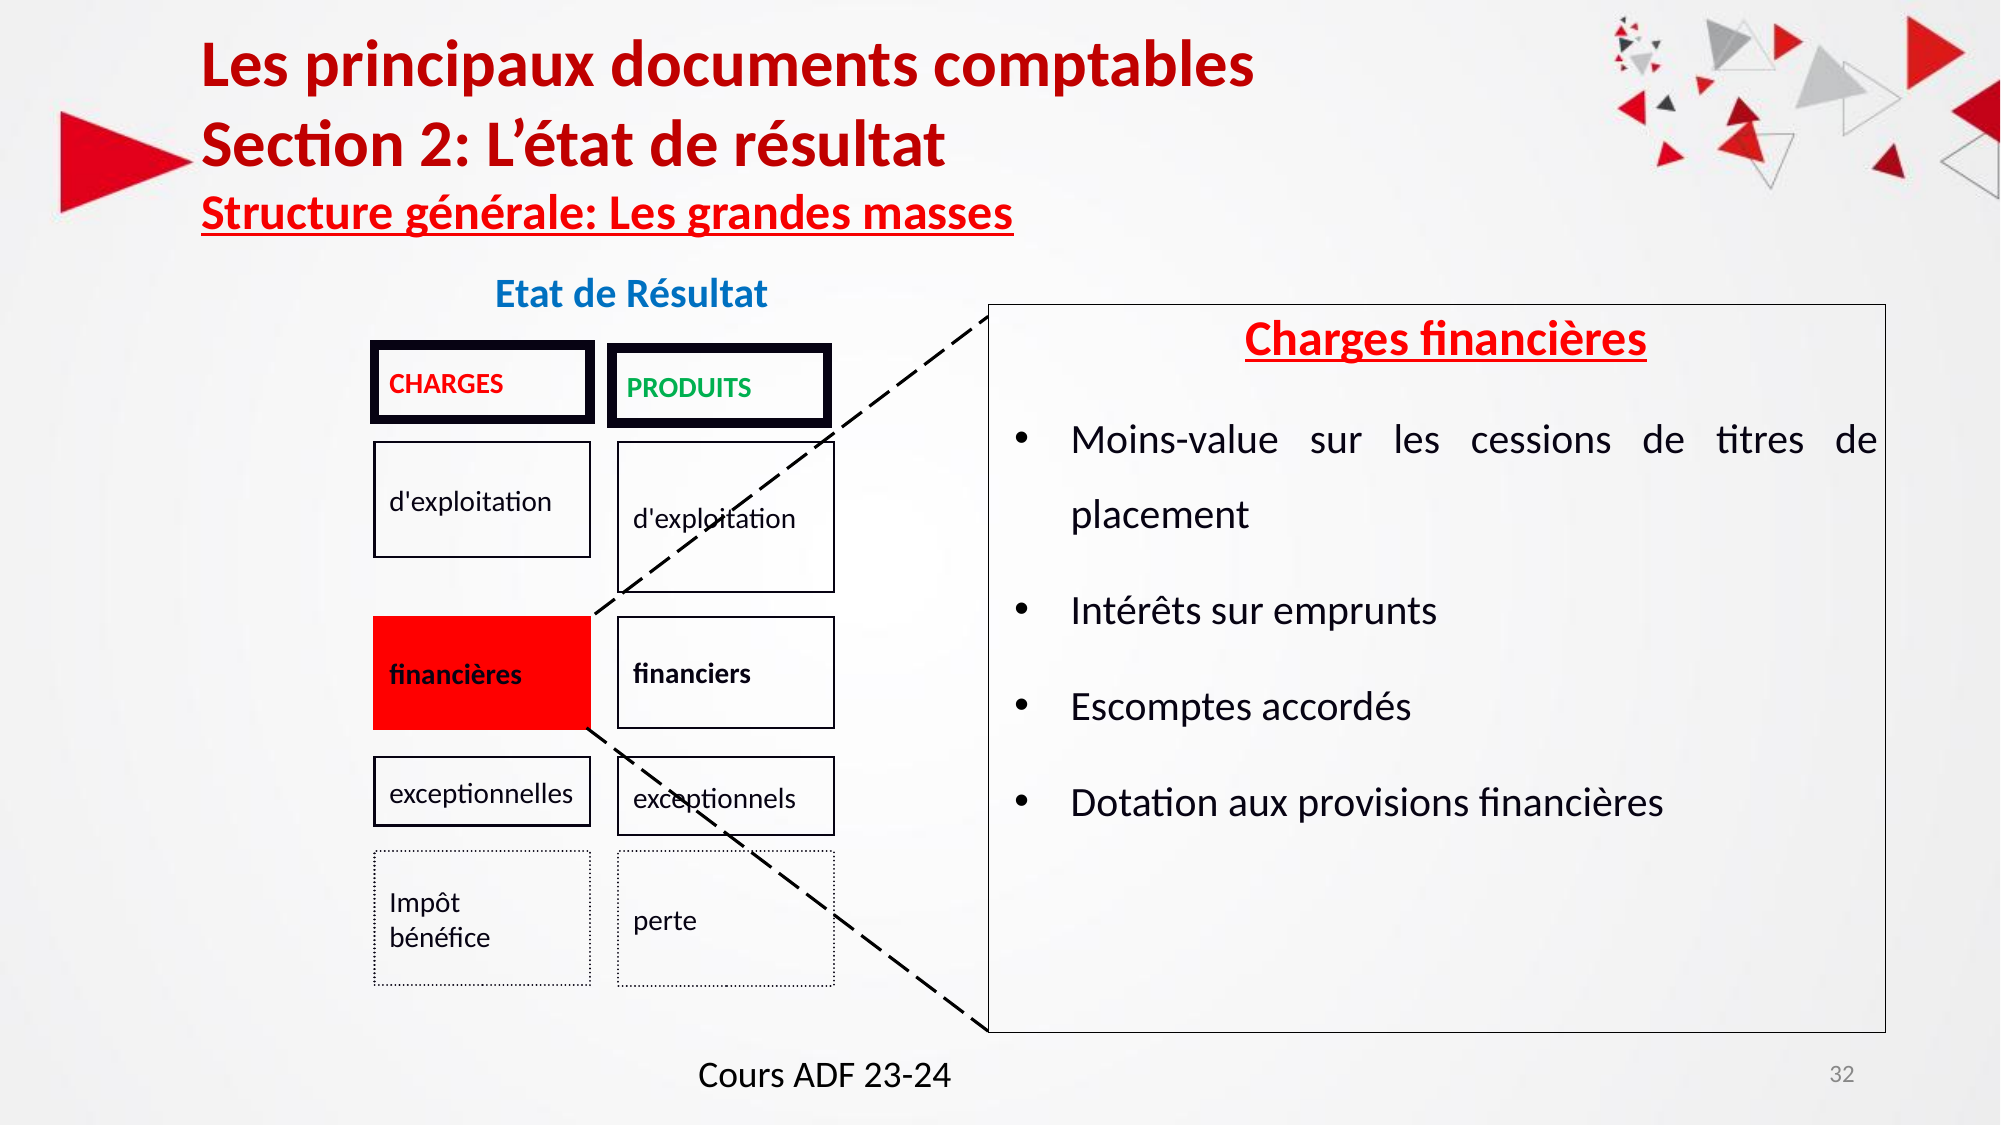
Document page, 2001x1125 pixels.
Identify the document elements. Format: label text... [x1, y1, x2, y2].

text_box d'exploitation [618, 441, 834, 592]
text_box Etat de Résultat [331, 270, 932, 323]
slide_number 32 [1805, 1049, 1863, 1096]
text_box financières [374, 616, 590, 730]
text_box perte [618, 851, 834, 986]
footer Cours ADF 23-24 [683, 1042, 1317, 1103]
text_box PRODUITS [612, 347, 828, 423]
picture [0, 0, 2001, 1125]
text_box financiers [618, 616, 834, 728]
text_box exceptionnels [618, 757, 834, 836]
text_box d'exploitation [374, 441, 591, 558]
text_box Charges financières Moins-value sur les cessions de titres de placement Intérêts sur emprunts Escomptes accordés Dotation aux provisions financières [988, 304, 1886, 1033]
text_box exceptionnelles [374, 757, 590, 826]
text_box Impôt bénéfice [374, 851, 590, 986]
text_box Les principaux documents comptables Section 2: L’état de résultat Structure générale: Les grandes masses [186, 13, 1806, 246]
text_box CHARGES [374, 344, 590, 420]
